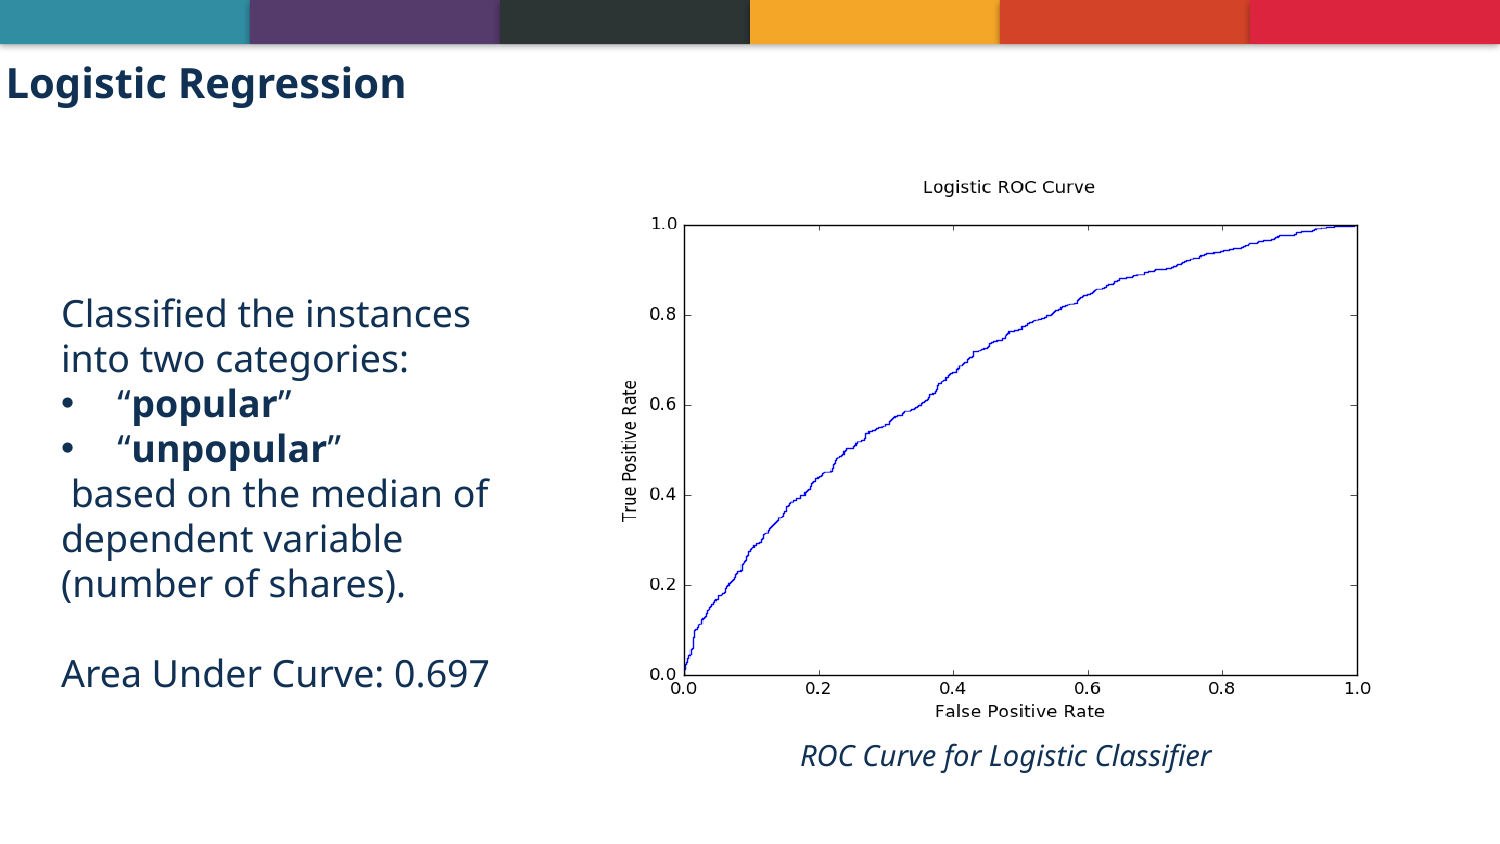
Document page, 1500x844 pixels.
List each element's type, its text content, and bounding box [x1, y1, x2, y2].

text_box ROC Curve for Logistic Classifier [587, 739, 1433, 780]
text_box Classified the instances into two categories: “popular” “unpopular” based on the median of dependent variable (number of shares). Area Under Curve: 0.697 [46, 282, 565, 703]
text_box Logistic Regression [0, 53, 433, 114]
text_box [0, 0, 1500, 45]
picture [575, 167, 1444, 731]
